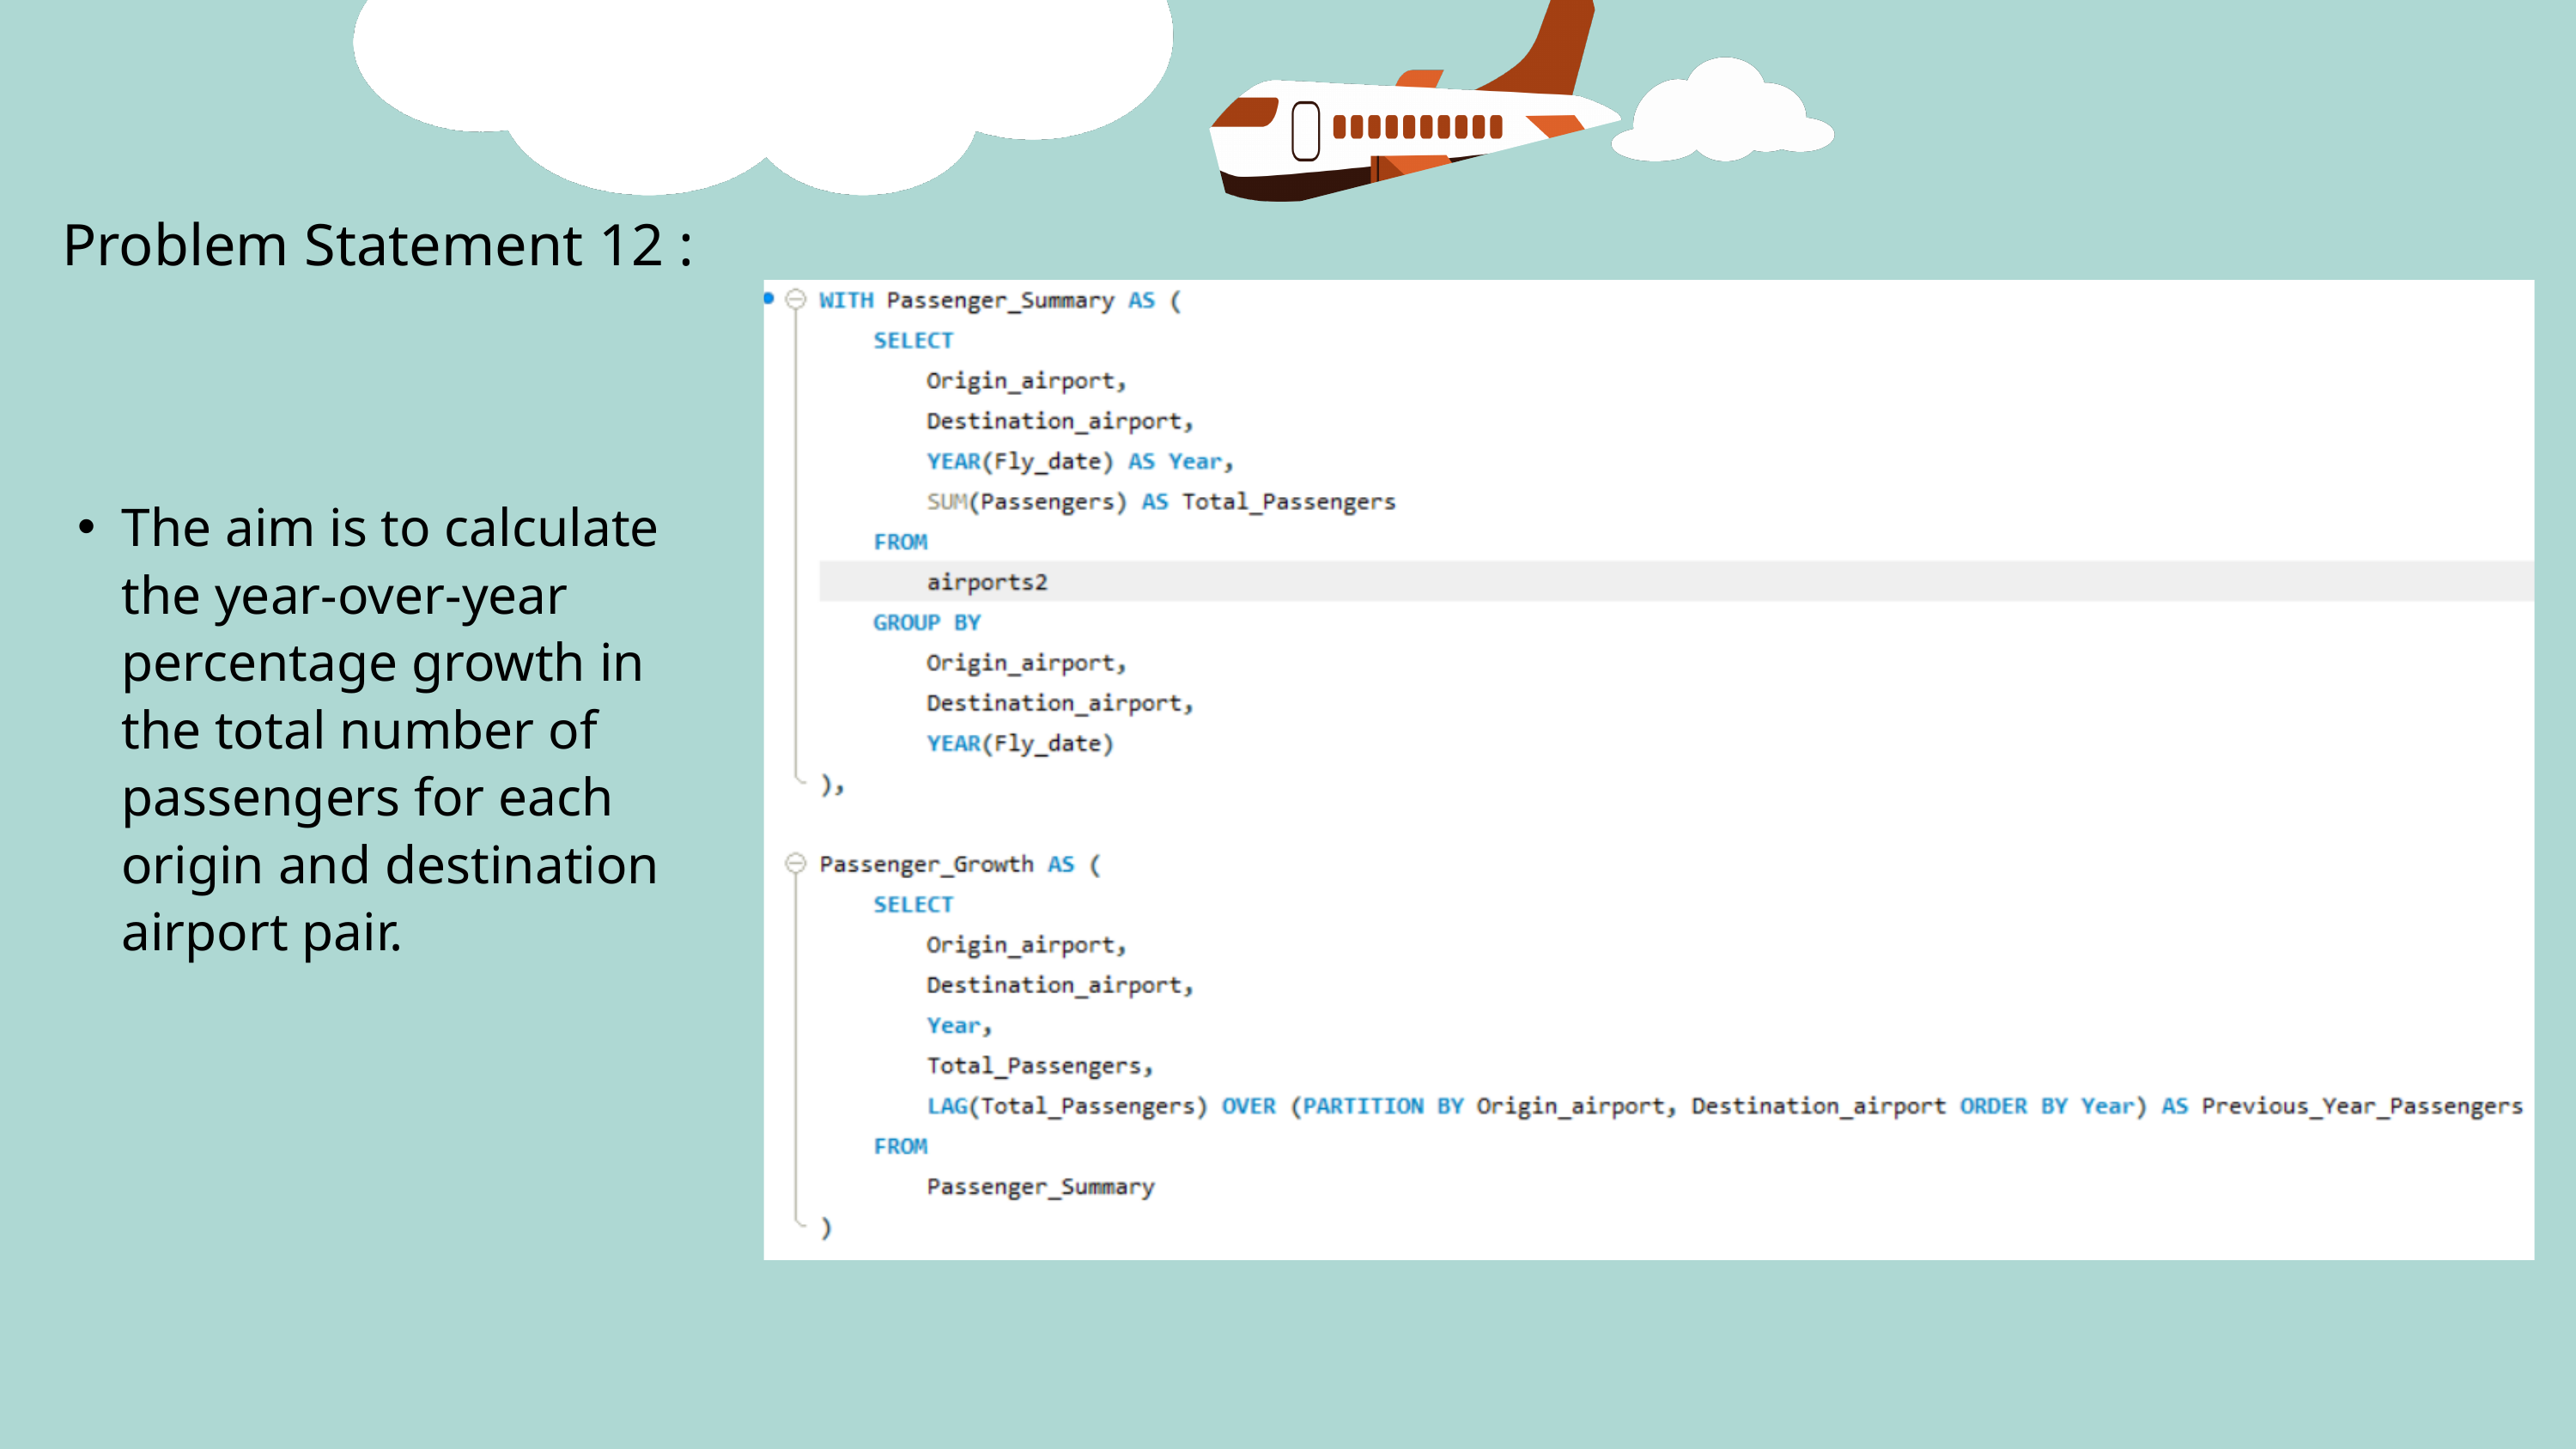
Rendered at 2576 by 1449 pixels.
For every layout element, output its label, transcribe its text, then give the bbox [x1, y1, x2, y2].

text_box [763, 280, 2535, 1260]
text_box [337, 0, 1190, 219]
text_box Problem Statement 12 : [58, 202, 714, 277]
text_box The aim is to calculate the year-over-year percentage growth in the total number of passengers for each origin and destination airport pair. [33, 489, 738, 961]
text_box [1597, 48, 1847, 168]
text_box [1189, 0, 1623, 219]
